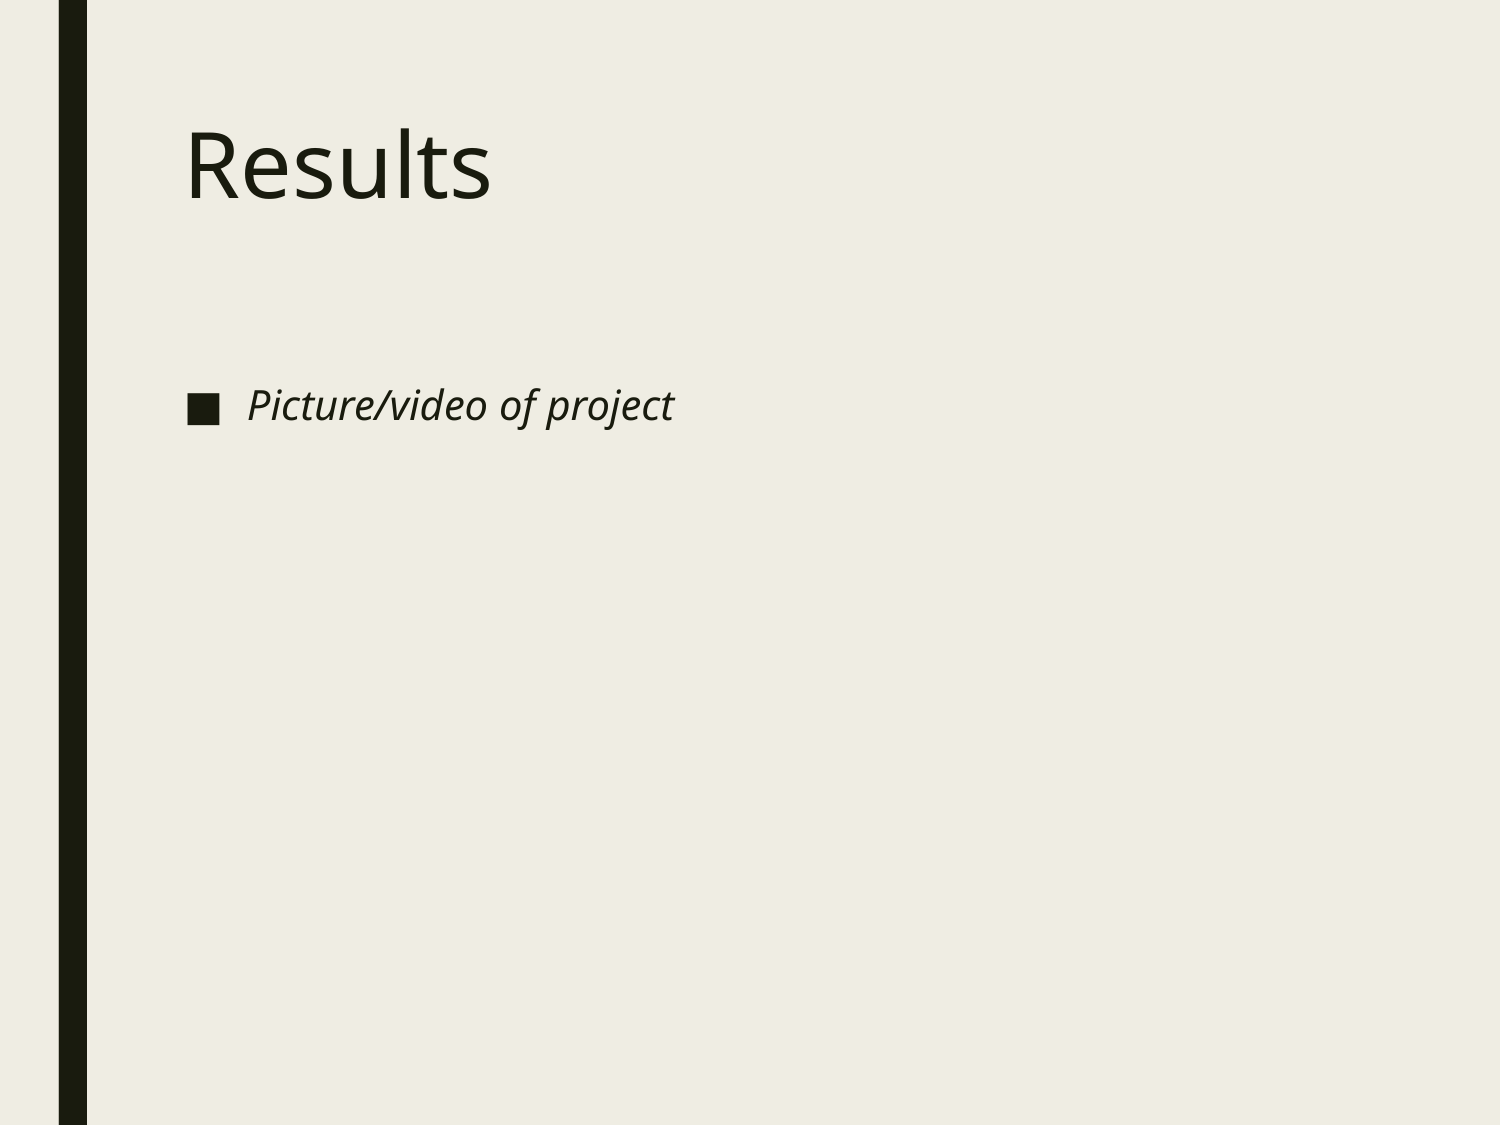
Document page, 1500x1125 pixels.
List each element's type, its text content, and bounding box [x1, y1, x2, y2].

title Results [168, 112, 1351, 357]
list Picture/video of project [168, 375, 1351, 963]
